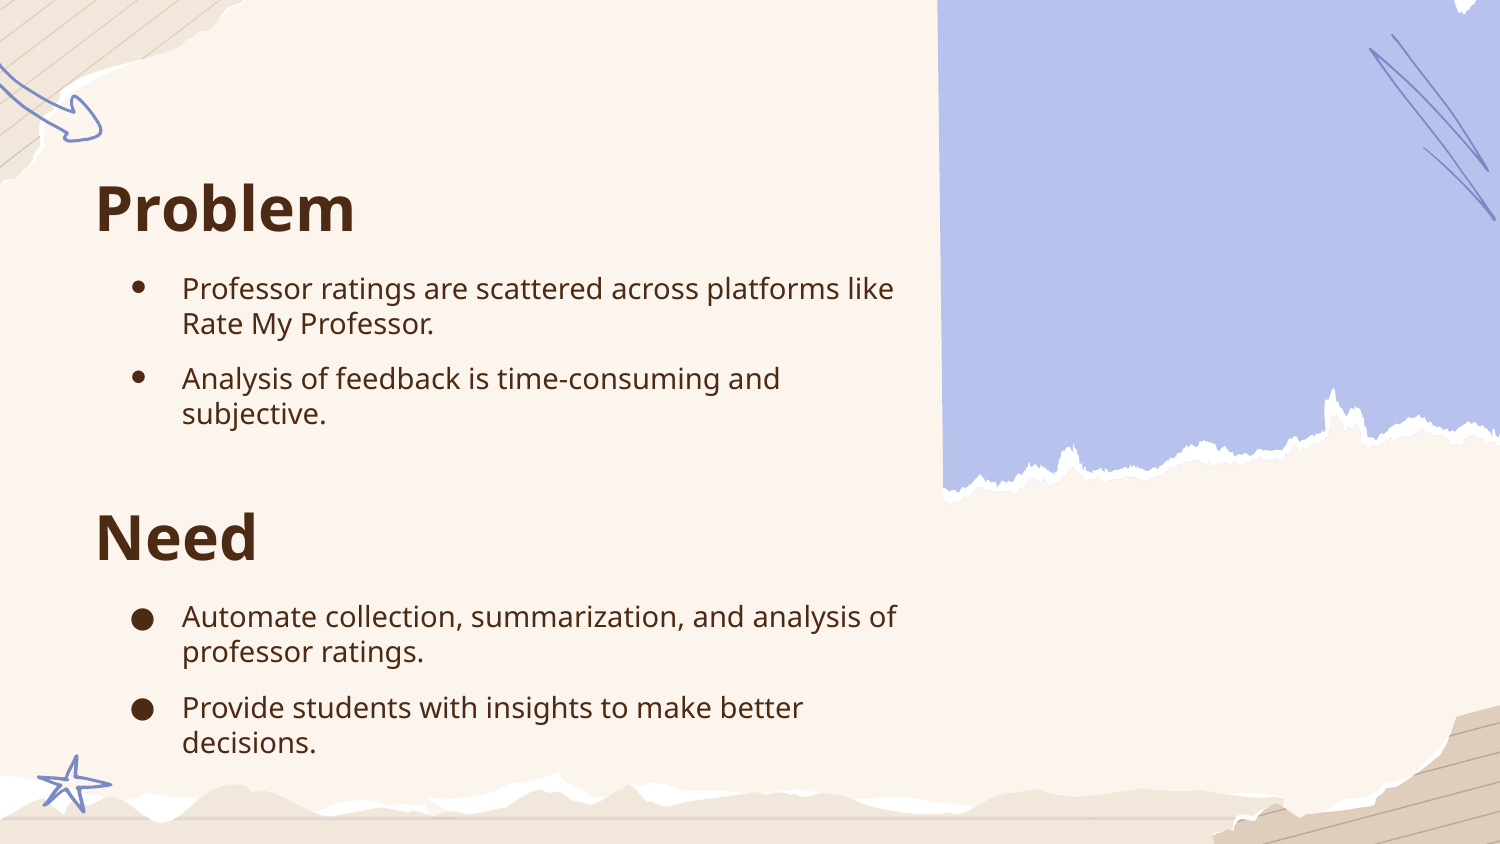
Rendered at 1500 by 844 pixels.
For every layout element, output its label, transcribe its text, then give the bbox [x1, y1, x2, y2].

title Need [79, 453, 856, 588]
subtitle Automate collection, summarization, and analysis of professor ratings. Provide students with insights to make better decisions. [91, 583, 945, 813]
title Problem [79, 125, 856, 260]
text_box [1369, 33, 1496, 222]
subtitle Professor ratings are scattered across platforms like Rate My Professor. Analysis of feedback is time-consuming and subjective. [91, 254, 945, 484]
